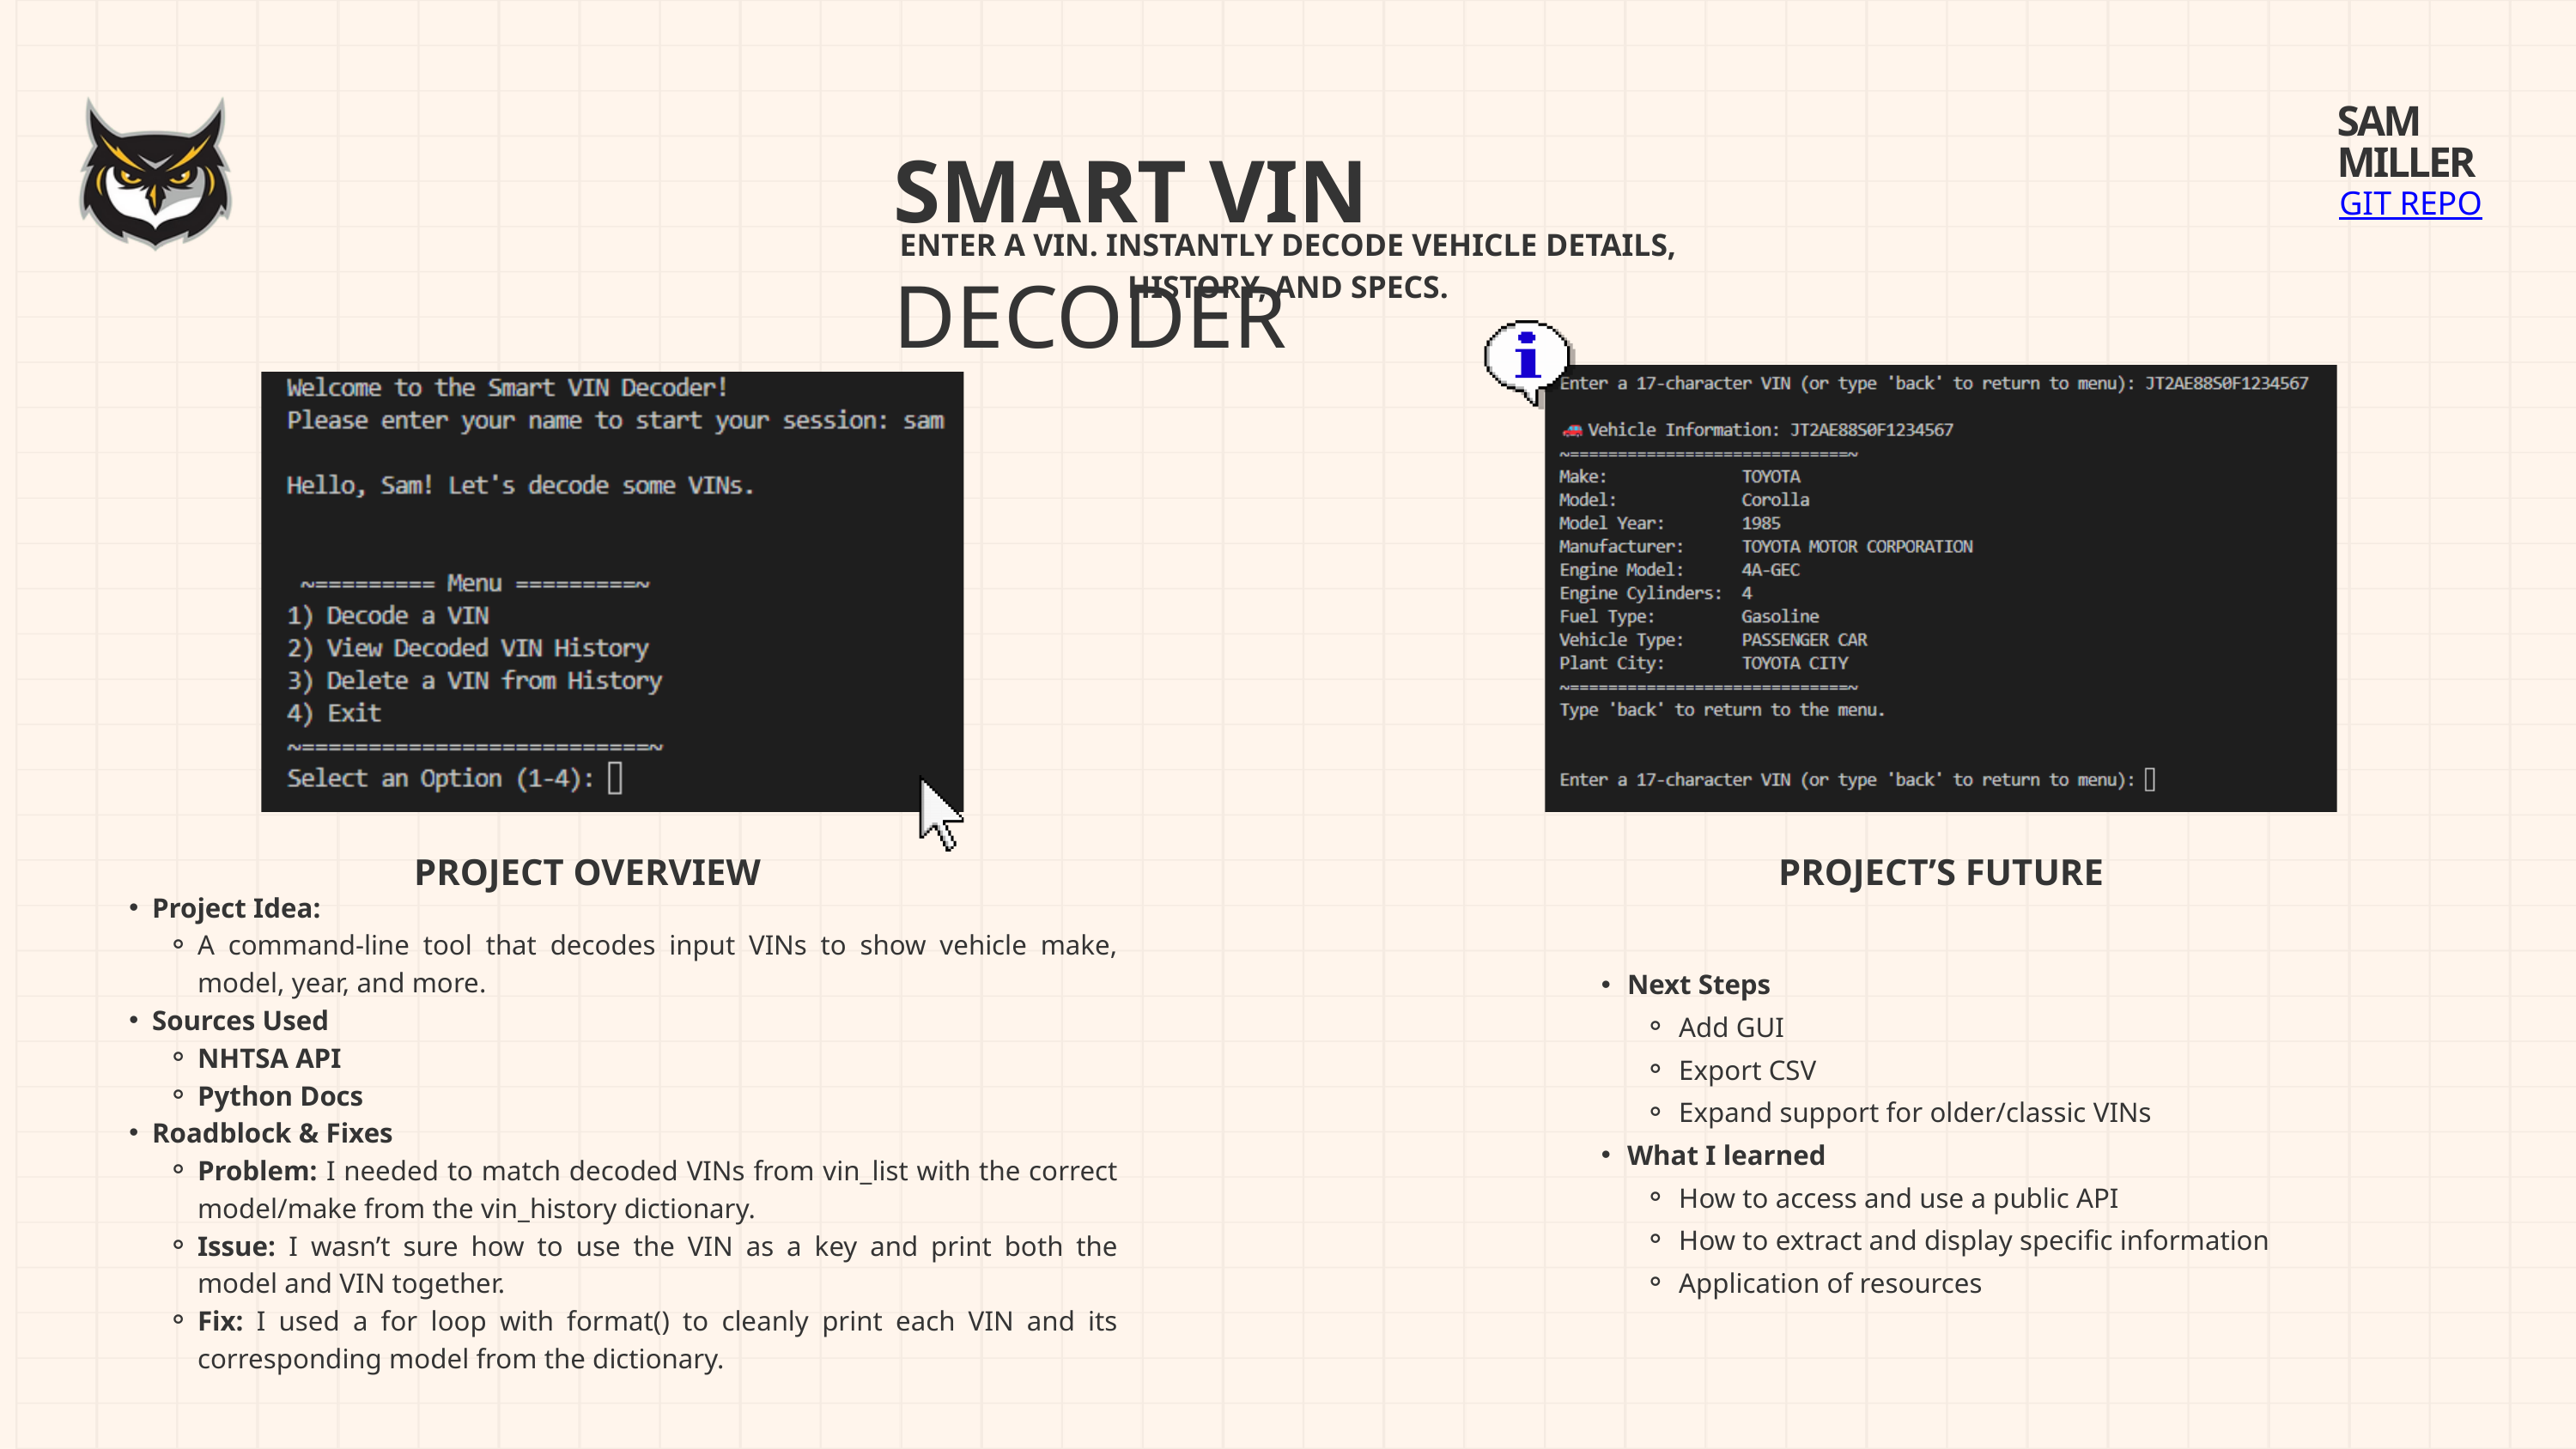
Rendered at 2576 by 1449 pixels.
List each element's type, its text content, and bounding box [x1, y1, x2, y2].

text_box [261, 372, 964, 812]
text_box Next Steps Add GUI Export CSV Expand support for older/classic VINs What I learned How to access and use a public API How to extract and display specific information Application of resources [1575, 957, 2367, 1384]
text_box SMART VIN DECODER [893, 114, 1714, 366]
text_box [919, 775, 964, 852]
text_box [15, 0, 2576, 1449]
text_box [1545, 365, 2337, 812]
text_box SAM MILLER [2336, 102, 2501, 186]
text_box [1484, 366, 1576, 409]
text_box ENTER A VIN. INSTANTLY DECODE VEHICLE DETAILS, HISTORY, AND SPECS. [892, 219, 1684, 305]
text_box PROJECT OVERVIEW [289, 842, 886, 893]
text_box Project Idea: A command-line tool that decodes input VINs to show vehicle make, model, year, and more. Sources Used NHTSA API Python Docs Roadblock & Fixes Problem: I needed to match decoded VINs from vin_list with the correct model/make from the vin_history dictionary. Issue: I wasn’t sure how to use the VIN as a key and print both the model and VIN together. Fix: I used a for loop with format() to cleanly print each VIN and its corresponding model from the dictionary. [106, 885, 1119, 1374]
text_box [58, 83, 253, 265]
text_box GIT REPO [2321, 176, 2500, 227]
text_box PROJECT’S FUTURE [1643, 842, 2239, 893]
